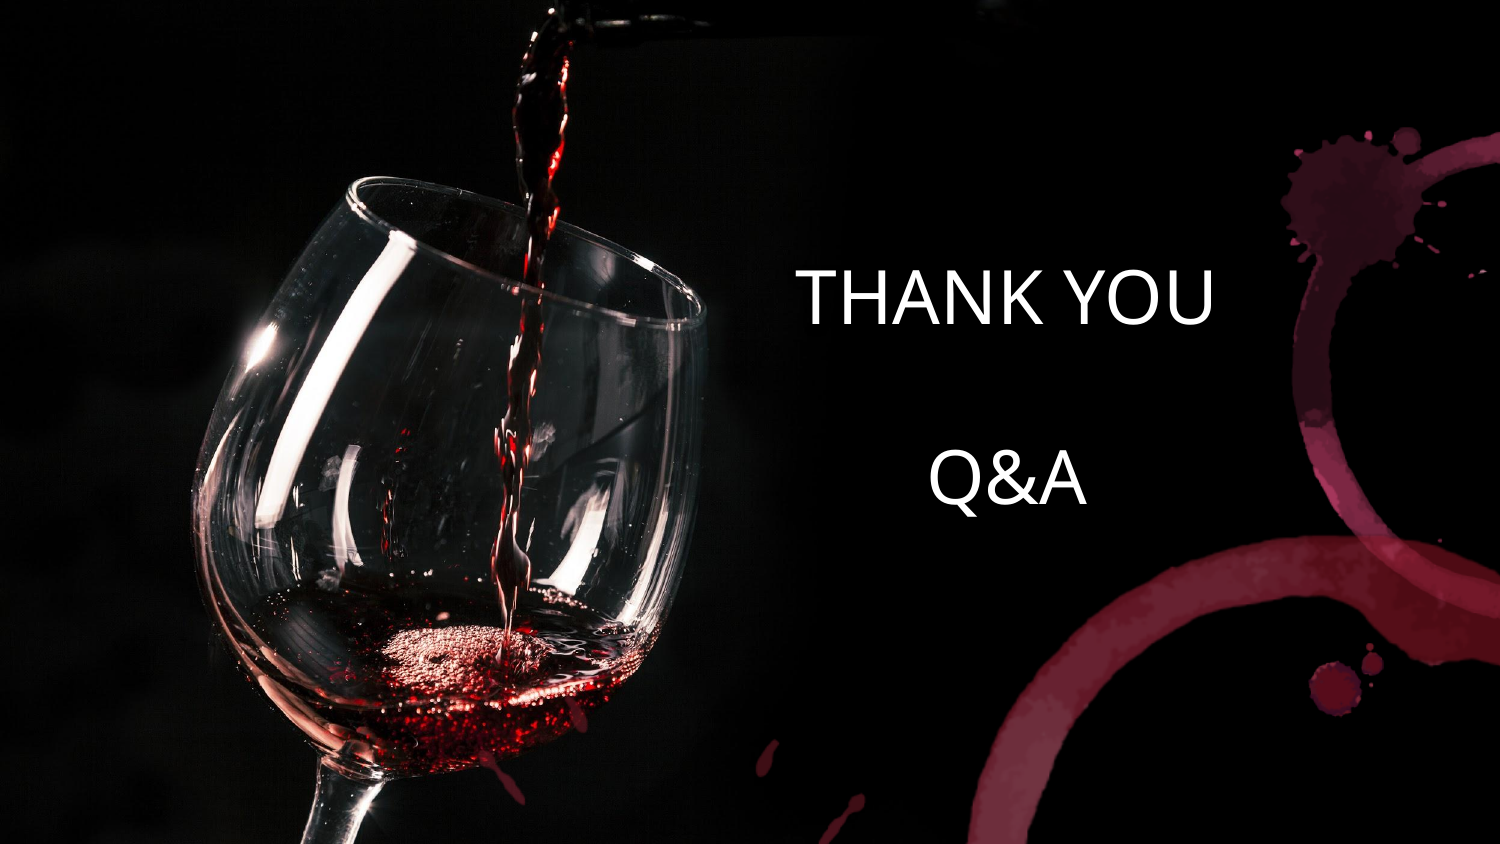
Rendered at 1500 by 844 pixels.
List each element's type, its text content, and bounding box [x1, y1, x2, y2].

picture [0, 0, 1500, 844]
title THANK YOU Q&A [621, 234, 1393, 422]
